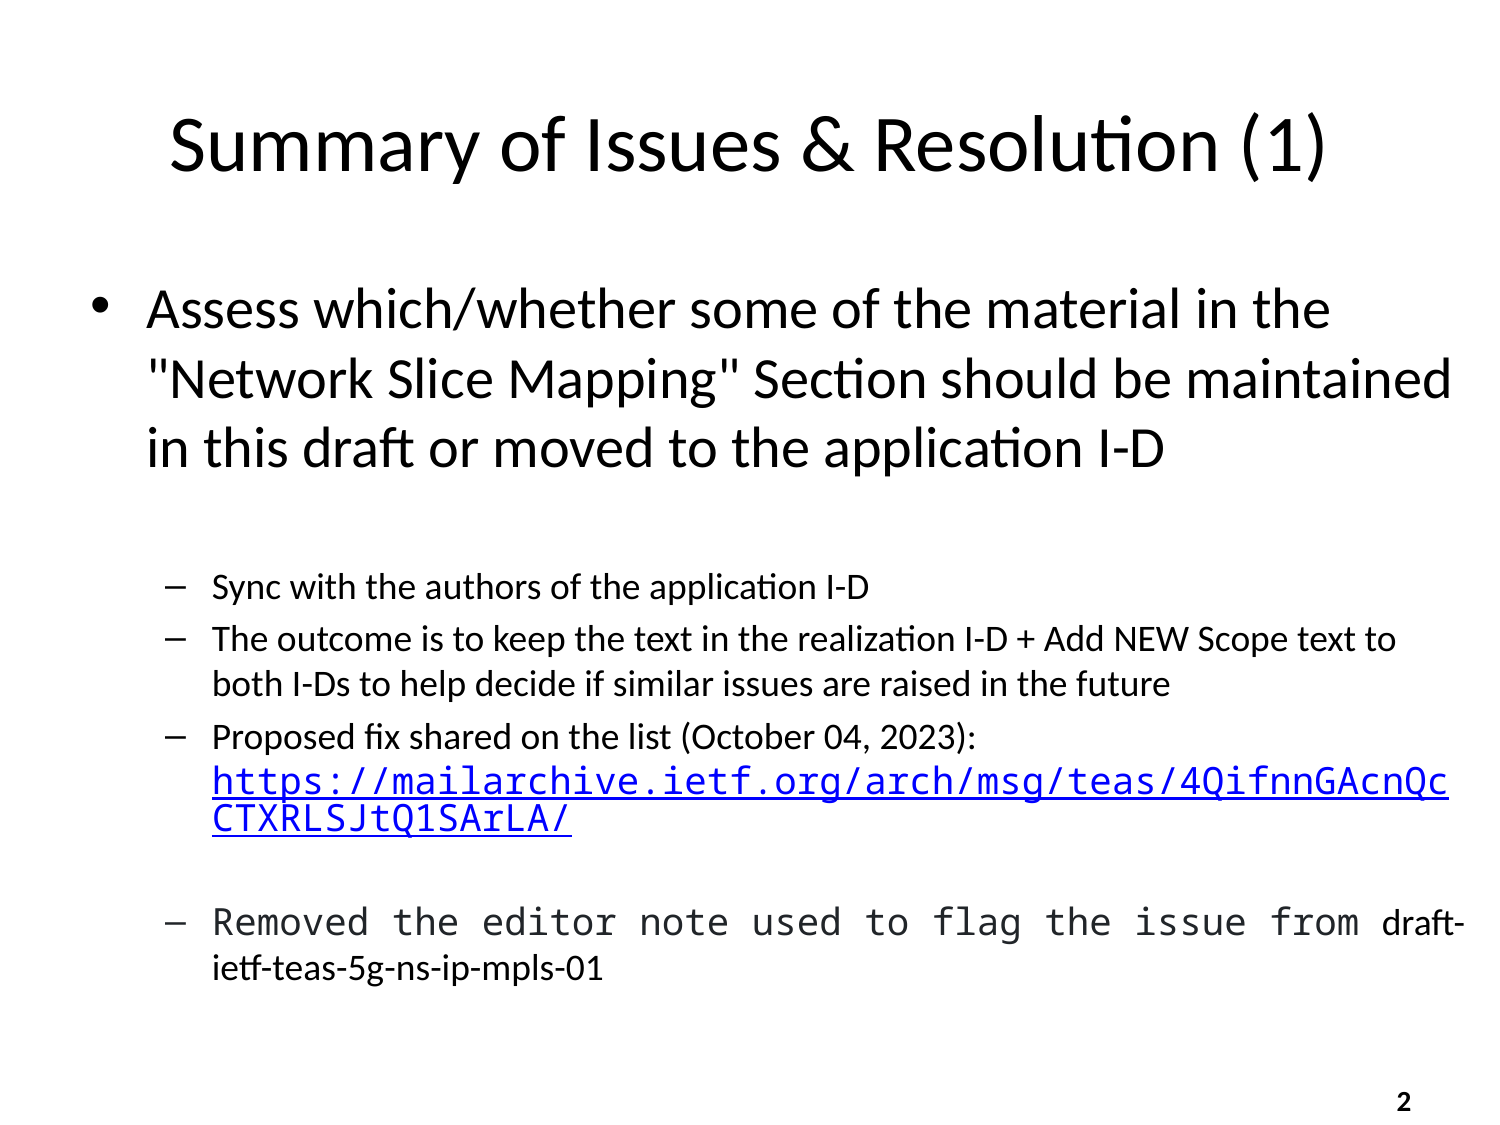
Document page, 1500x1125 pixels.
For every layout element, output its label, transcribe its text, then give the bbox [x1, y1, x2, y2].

title Summary of Issues & Resolution (1) [75, 45, 1425, 233]
list Assess which/whether some of the material in the "Network Slice Mapping" Section should be maintained in this draft or moved to the application I-D Sync with the authors of the application I-D The outcome is to keep the text in the realization I-D + Add NEW Scope text to both I-Ds to help decide if similar issues are raised in the future Proposed fix shared on the list (October 04, 2023): https://mailarchive.ietf.org/arch/msg/teas/4QifnnGAcnQcCTXRLSJtQ1SArLA/ Removed the editor note used to flag the issue from draft-ietf-teas-5g-ns-ip-mpls-01 [75, 262, 1483, 1094]
